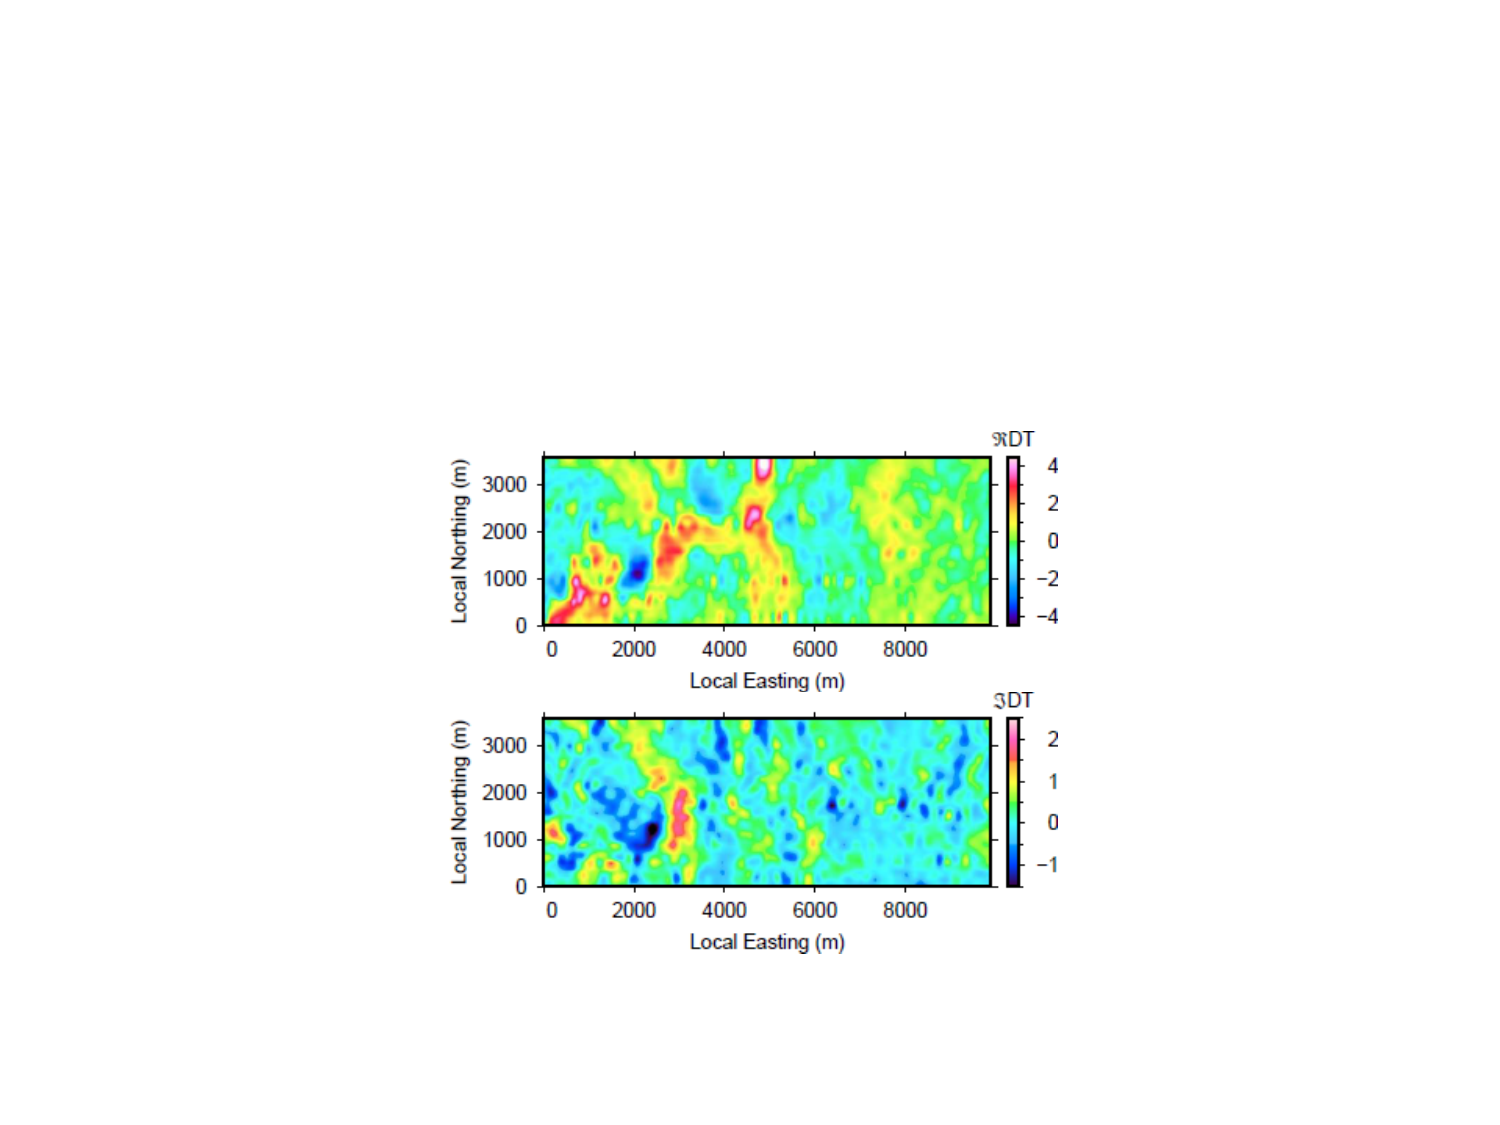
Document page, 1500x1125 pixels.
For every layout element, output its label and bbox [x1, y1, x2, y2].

text_box [441, 431, 1059, 955]
